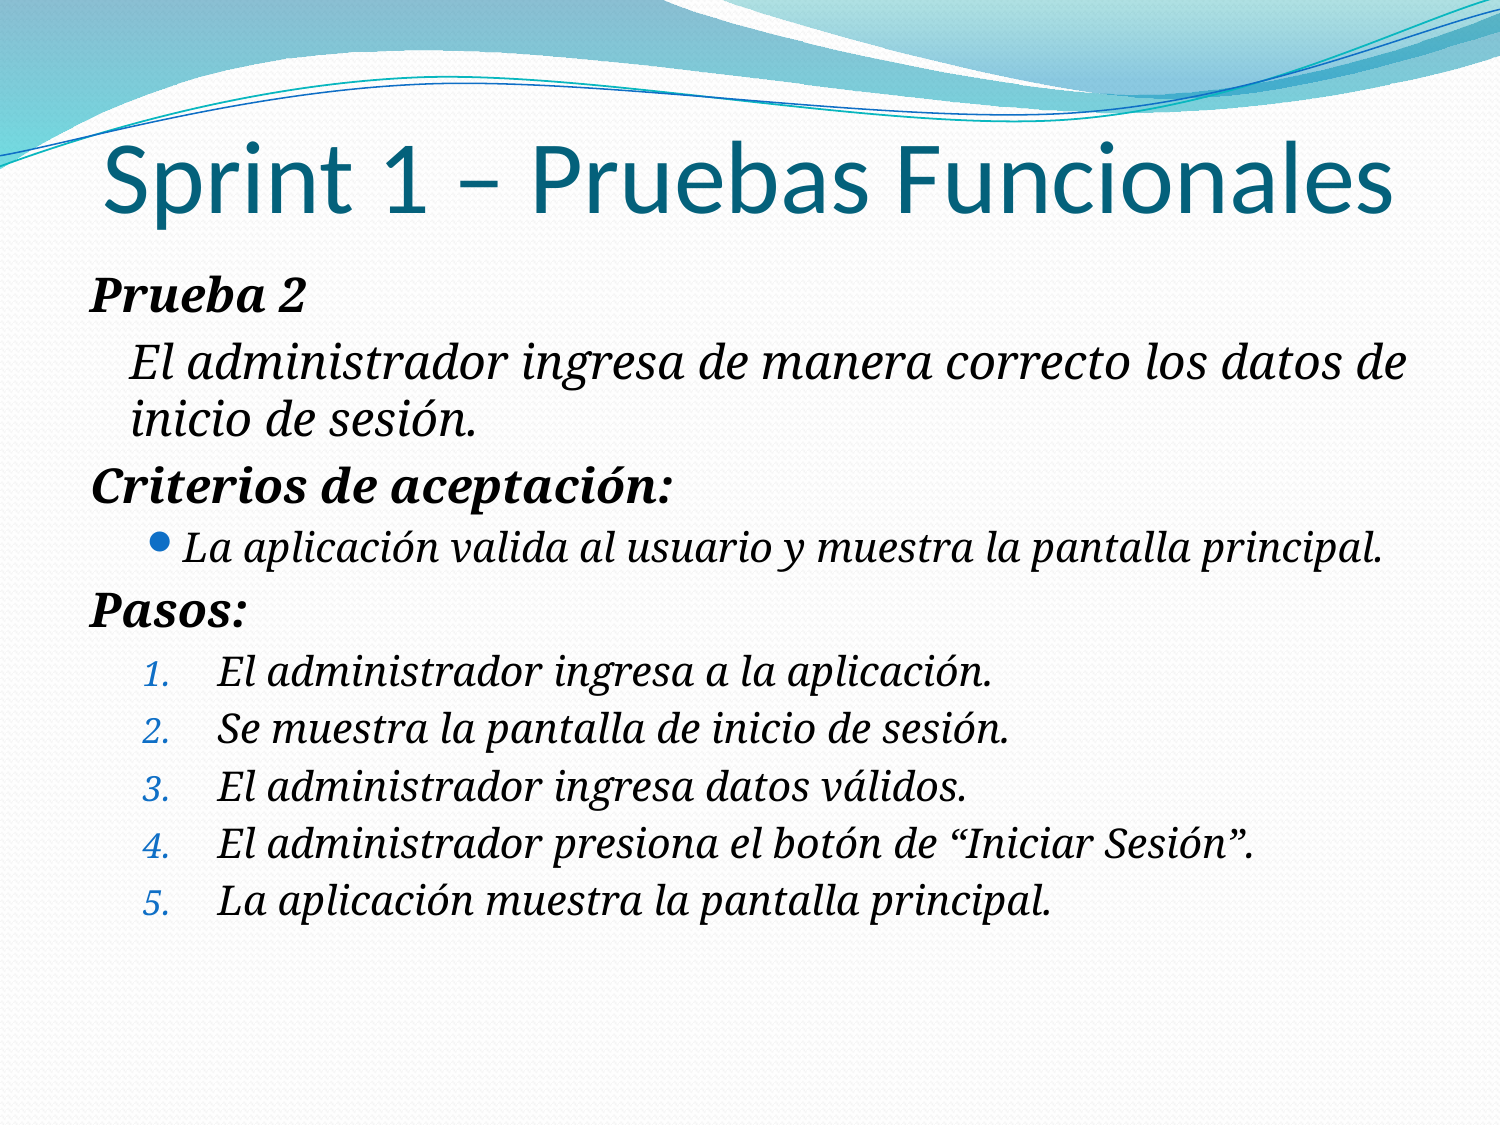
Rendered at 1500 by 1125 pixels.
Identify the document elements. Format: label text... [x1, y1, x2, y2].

title Sprint 1 – Pruebas Funcionales [75, 46, 1425, 235]
list Prueba 2 El administrador ingresa de manera correcto los datos de inicio de sesión. Criterios de aceptación: La aplicación valida al usuario y muestra la pantalla principal. Pasos: El administrador ingresa a la aplicación. Se muestra la pantalla de inicio de sesión. El administrador ingresa datos válidos. El administrador presiona el botón de “Iniciar Sesión”. La aplicación muestra la pantalla principal. [75, 257, 1425, 978]
